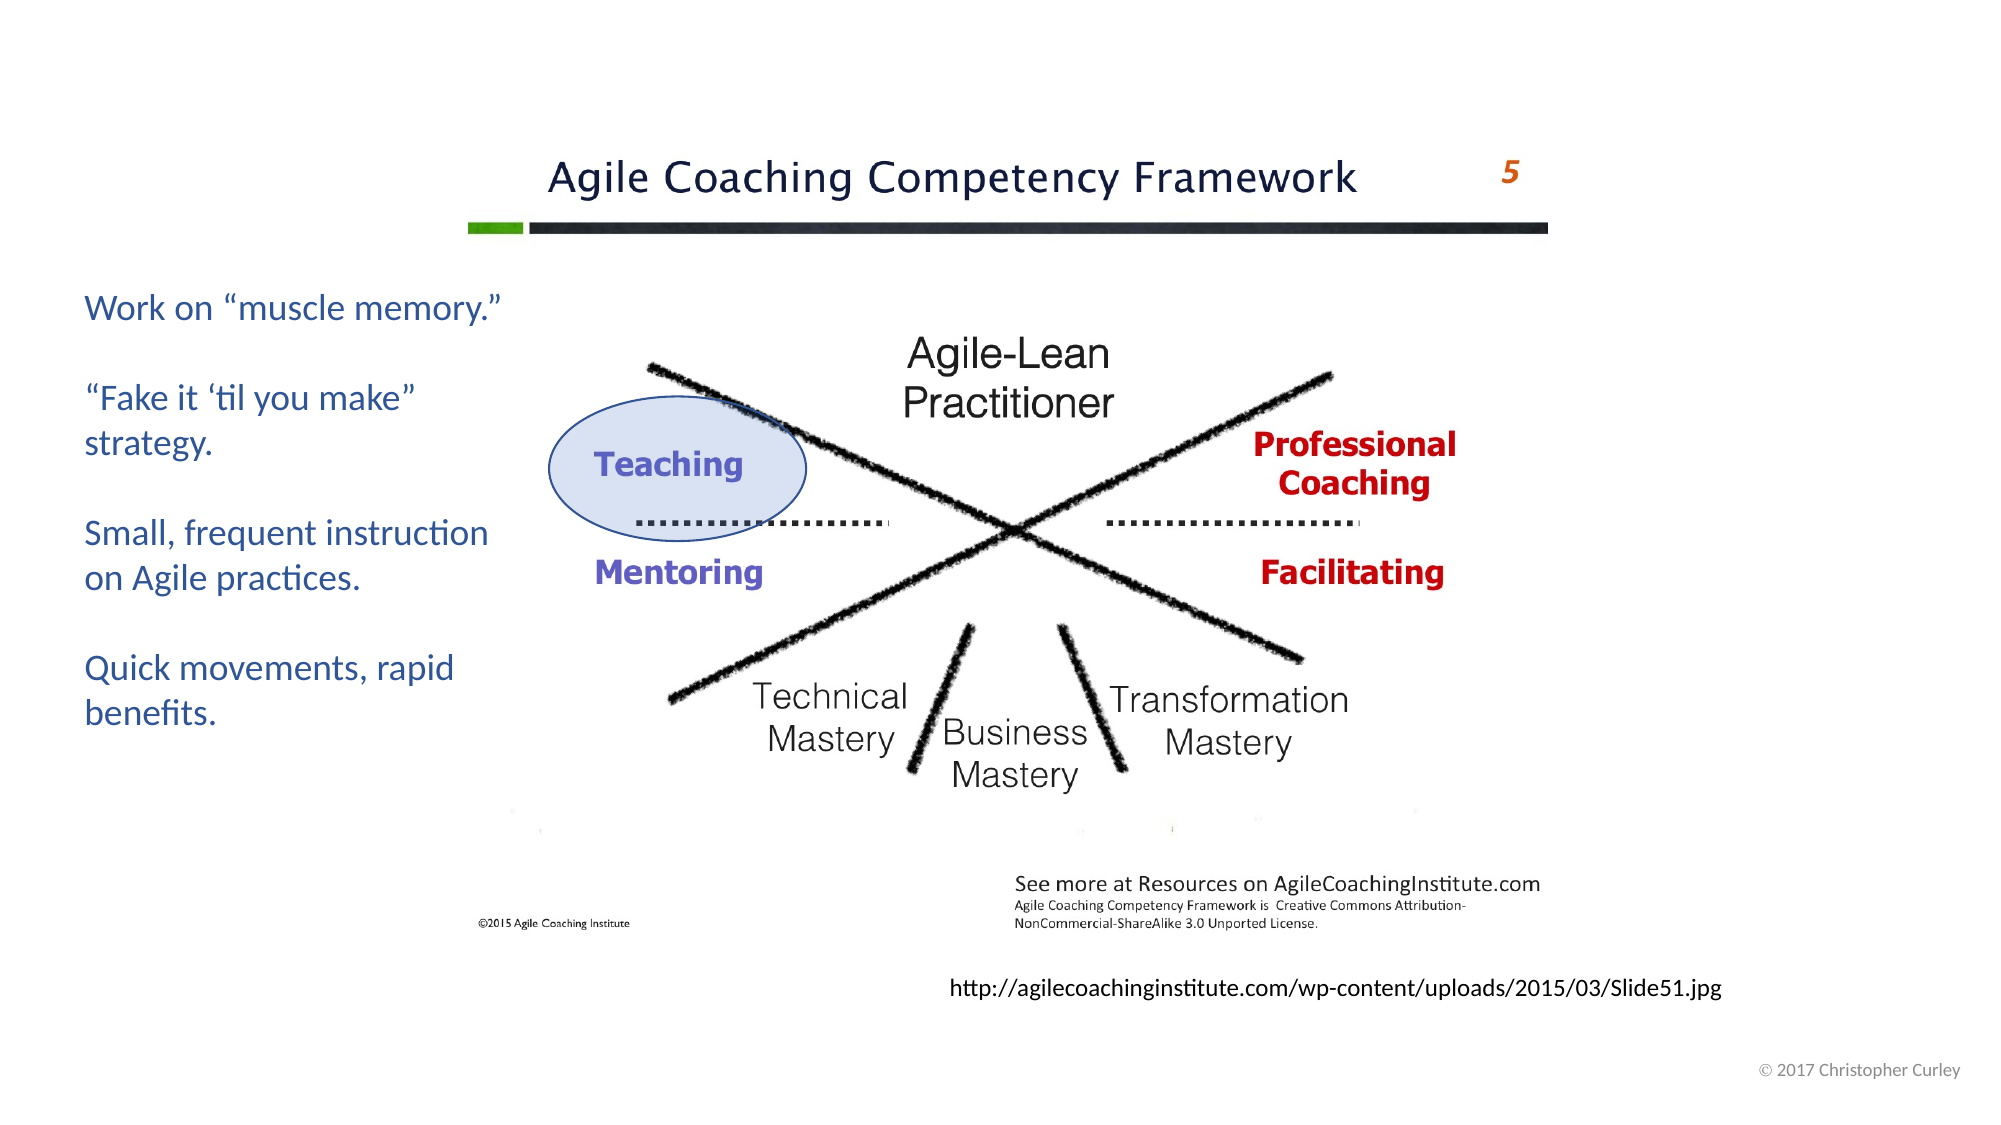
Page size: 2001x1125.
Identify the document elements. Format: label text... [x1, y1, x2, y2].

footer Ⓒ 2017 Christopher Curley [1738, 1039, 1981, 1100]
text_box http://agilecoachinginstitute.com/wp-content/uploads/2015/03/Slide51.jpg [658, 964, 1739, 1009]
picture [468, 127, 1548, 938]
text_box Work on “muscle memory.” “Fake it ‘til you make” strategy. Small, frequent instruction on Agile practices. Quick movements, rapid benefits. [69, 275, 468, 741]
